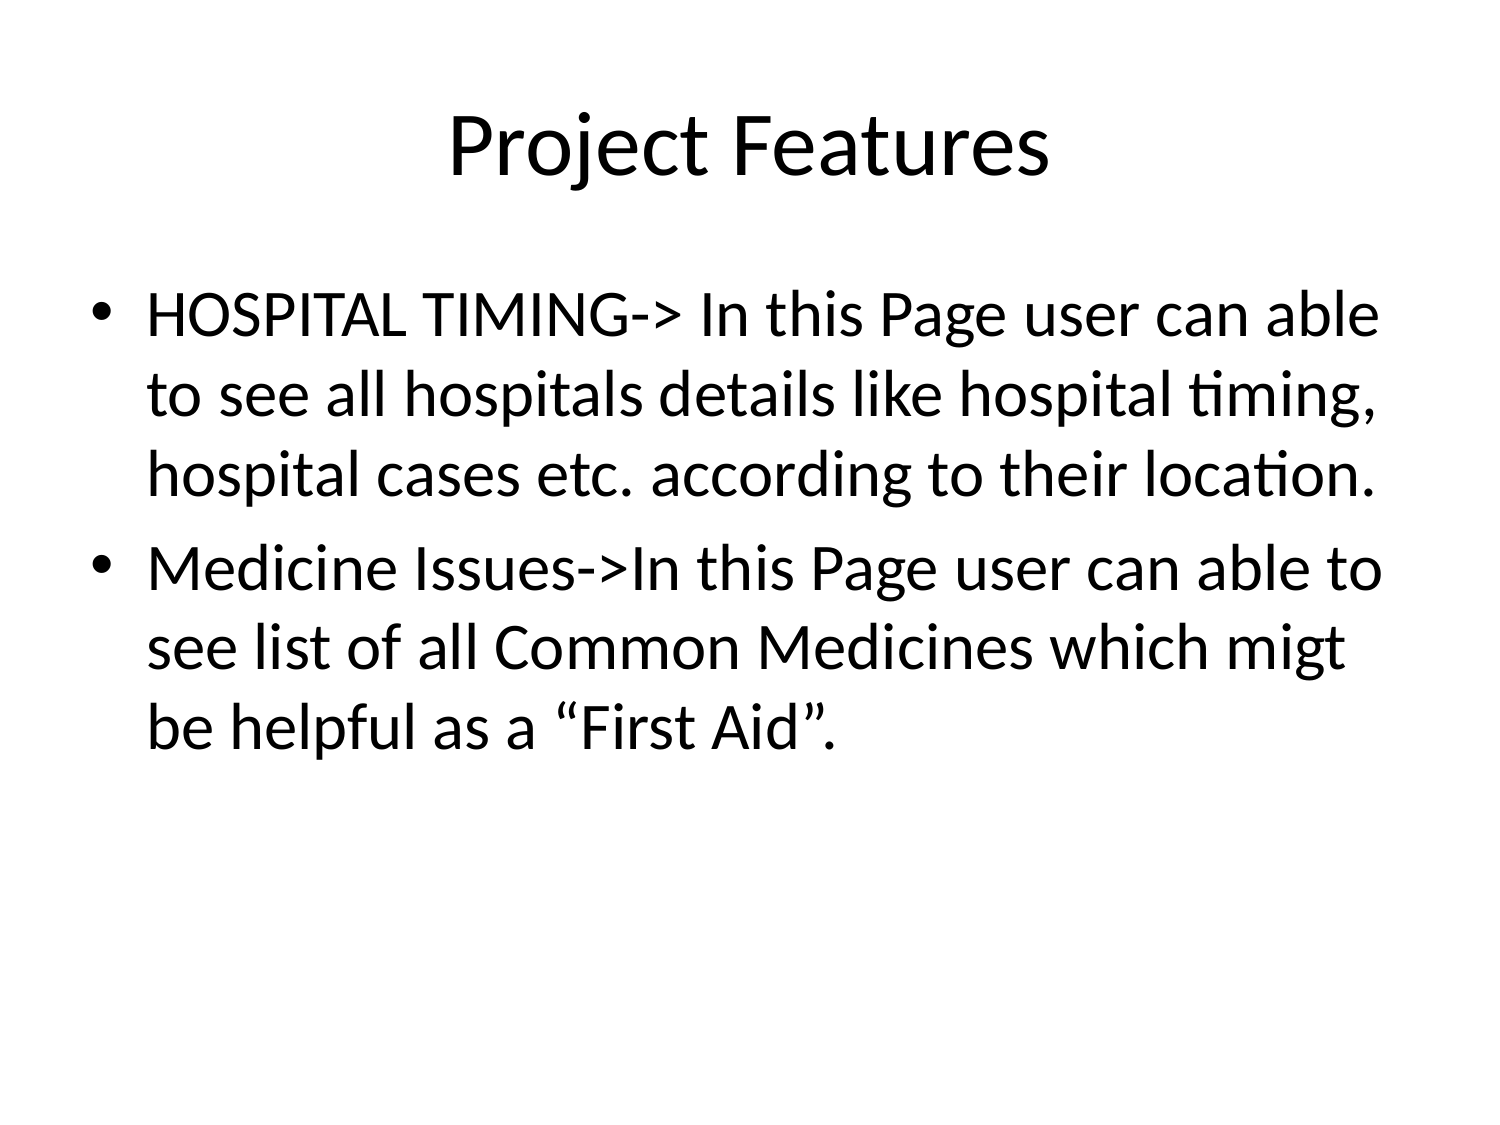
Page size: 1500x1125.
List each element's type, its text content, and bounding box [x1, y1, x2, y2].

list HOSPITAL TIMING-> In this Page user can able to see all hospitals details like hospital timing, hospital cases etc. according to their location. Medicine Issues->In this Page user can able to see list of all Common Medicines which migt be helpful as a “First Aid”. [75, 262, 1425, 1005]
title Project Features [75, 45, 1425, 233]
